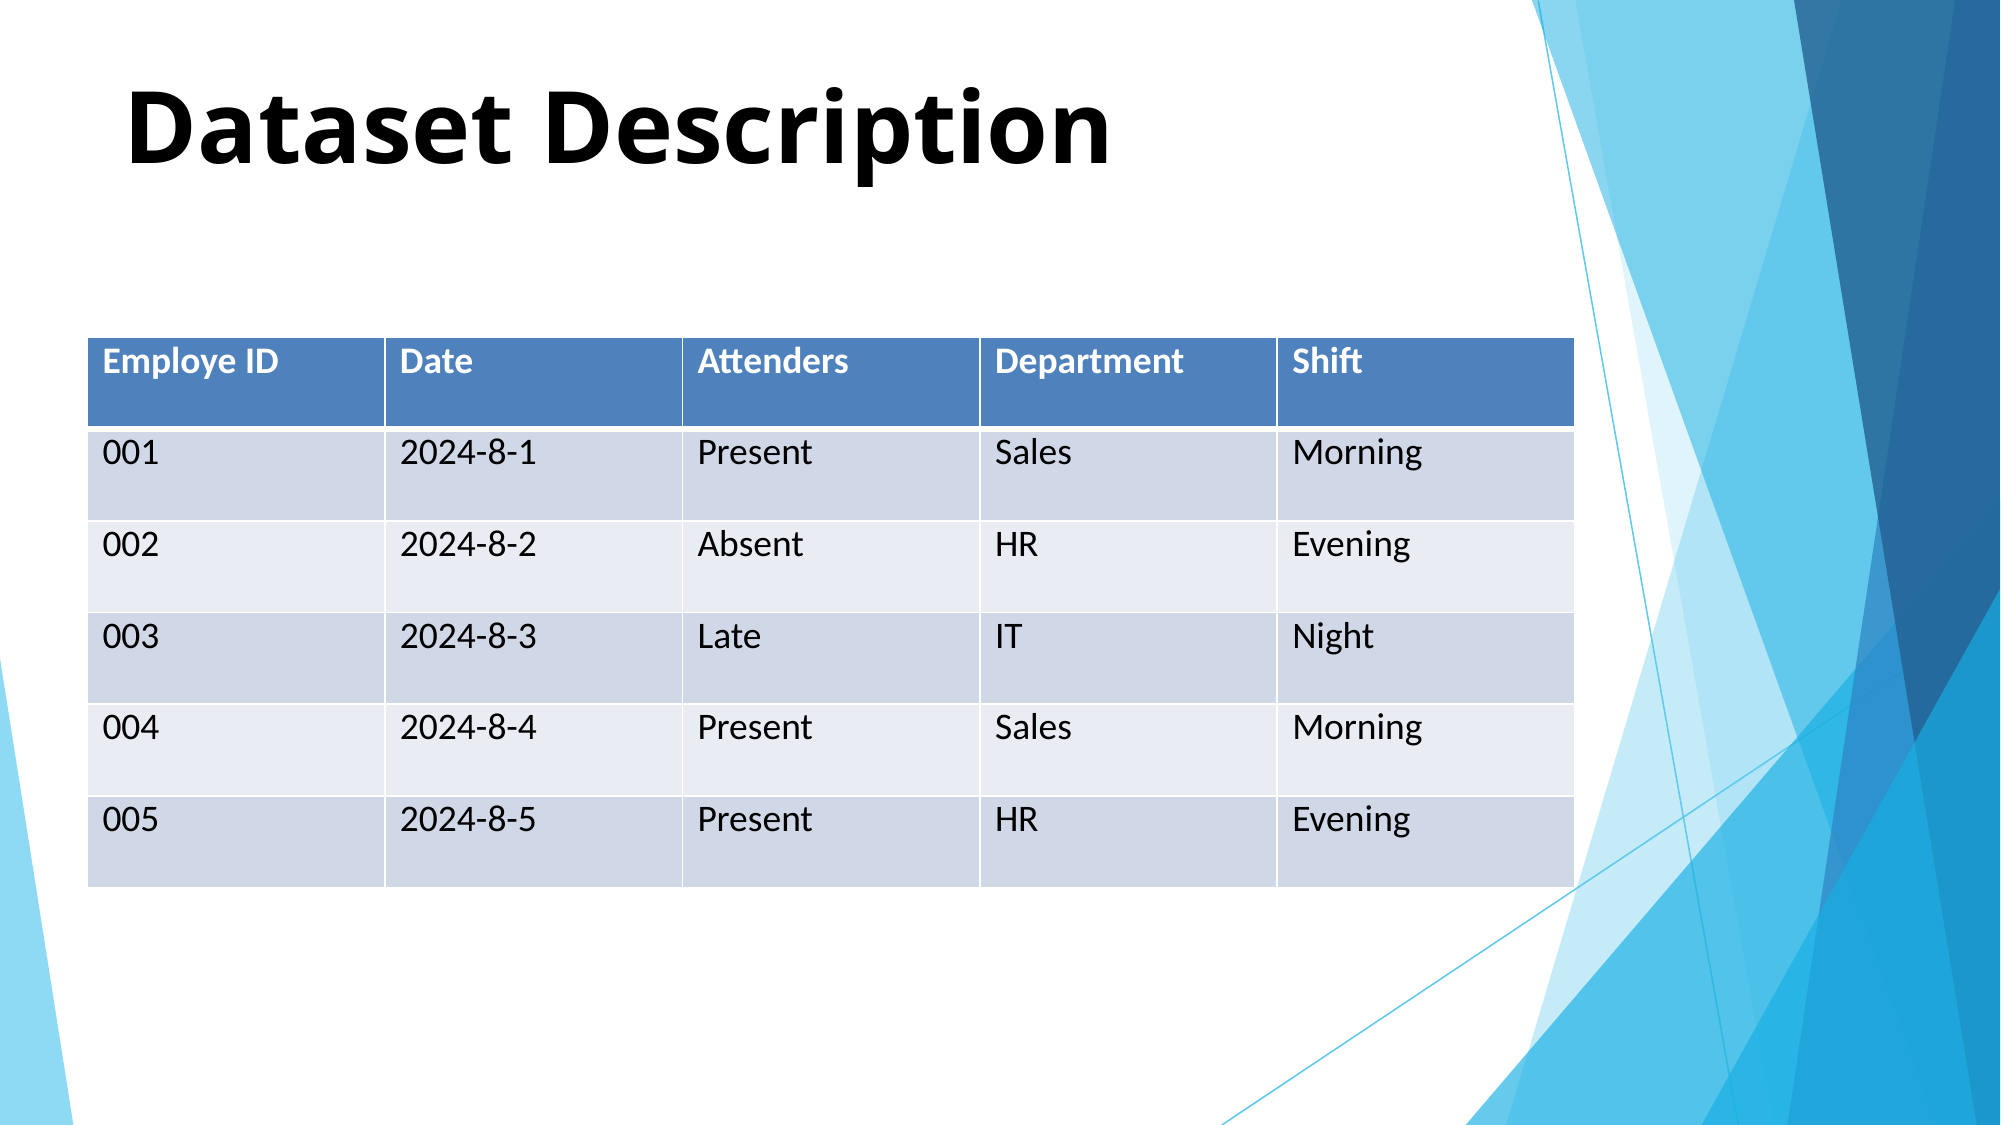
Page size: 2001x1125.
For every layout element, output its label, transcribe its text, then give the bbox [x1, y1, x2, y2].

table_cell Present [683, 705, 979, 795]
table_cell Evening [1278, 797, 1574, 887]
table_cell HR [981, 797, 1276, 887]
table_cell 2024-8-4 [386, 705, 682, 795]
table_cell Sales [981, 432, 1276, 520]
table_cell 2024-8-5 [386, 797, 682, 887]
table_header Date [386, 338, 682, 426]
table_cell 005 [88, 797, 384, 887]
table_header Attenders [683, 338, 979, 426]
table_cell 003 [88, 613, 384, 703]
table_cell 001 [88, 432, 384, 520]
table_header Department [981, 338, 1276, 426]
table_cell HR [981, 522, 1276, 612]
table_cell Absent [683, 522, 979, 612]
table_cell Morning [1278, 705, 1574, 795]
table_cell 002 [88, 522, 384, 612]
table_cell Present [683, 797, 979, 887]
table_cell Sales [981, 705, 1276, 795]
title Dataset Description [123, 63, 1877, 188]
table_cell Night [1278, 613, 1574, 703]
table_cell 2024-8-1 [386, 432, 682, 520]
table_header Employe ID [88, 338, 384, 426]
table_header Shift [1278, 338, 1574, 426]
table_cell 2024-8-3 [386, 613, 682, 703]
table_cell Late [683, 613, 979, 703]
table_cell Evening [1278, 522, 1574, 612]
table_cell 004 [88, 705, 384, 795]
table_cell Morning [1278, 432, 1574, 520]
table_cell Present [683, 432, 979, 520]
table_cell IT [981, 613, 1276, 703]
table_cell 2024-8-2 [386, 522, 682, 612]
